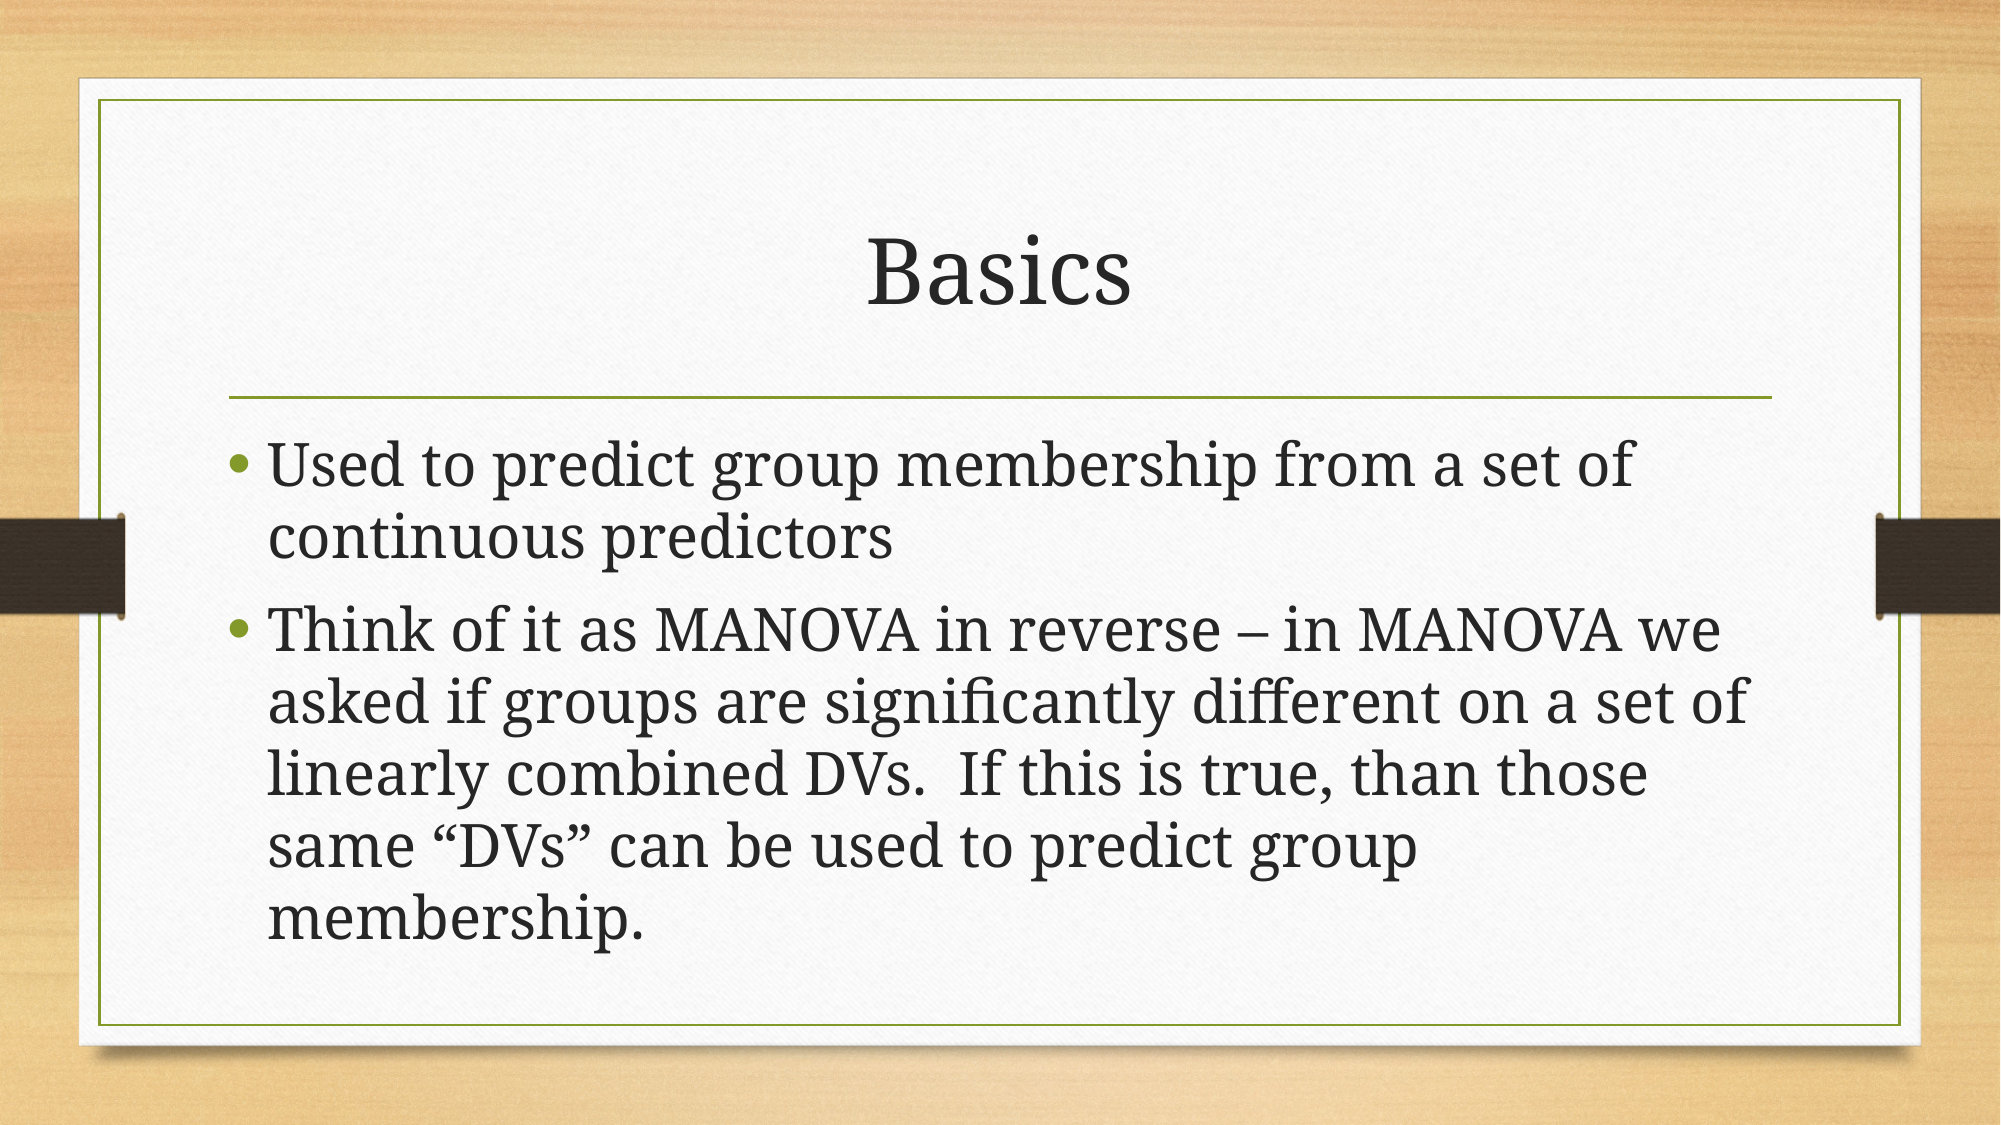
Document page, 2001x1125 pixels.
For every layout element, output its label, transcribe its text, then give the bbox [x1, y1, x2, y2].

title Basics [212, 161, 1788, 375]
list Used to predict group membership from a set of continuous predictors Think of it as MANOVA in reverse – in MANOVA we asked if groups are significantly different on a set of linearly combined DVs. If this is true, than those same “DVs” can be used to predict group membership. [212, 419, 1788, 964]
picture [0, 0, 2001, 1125]
